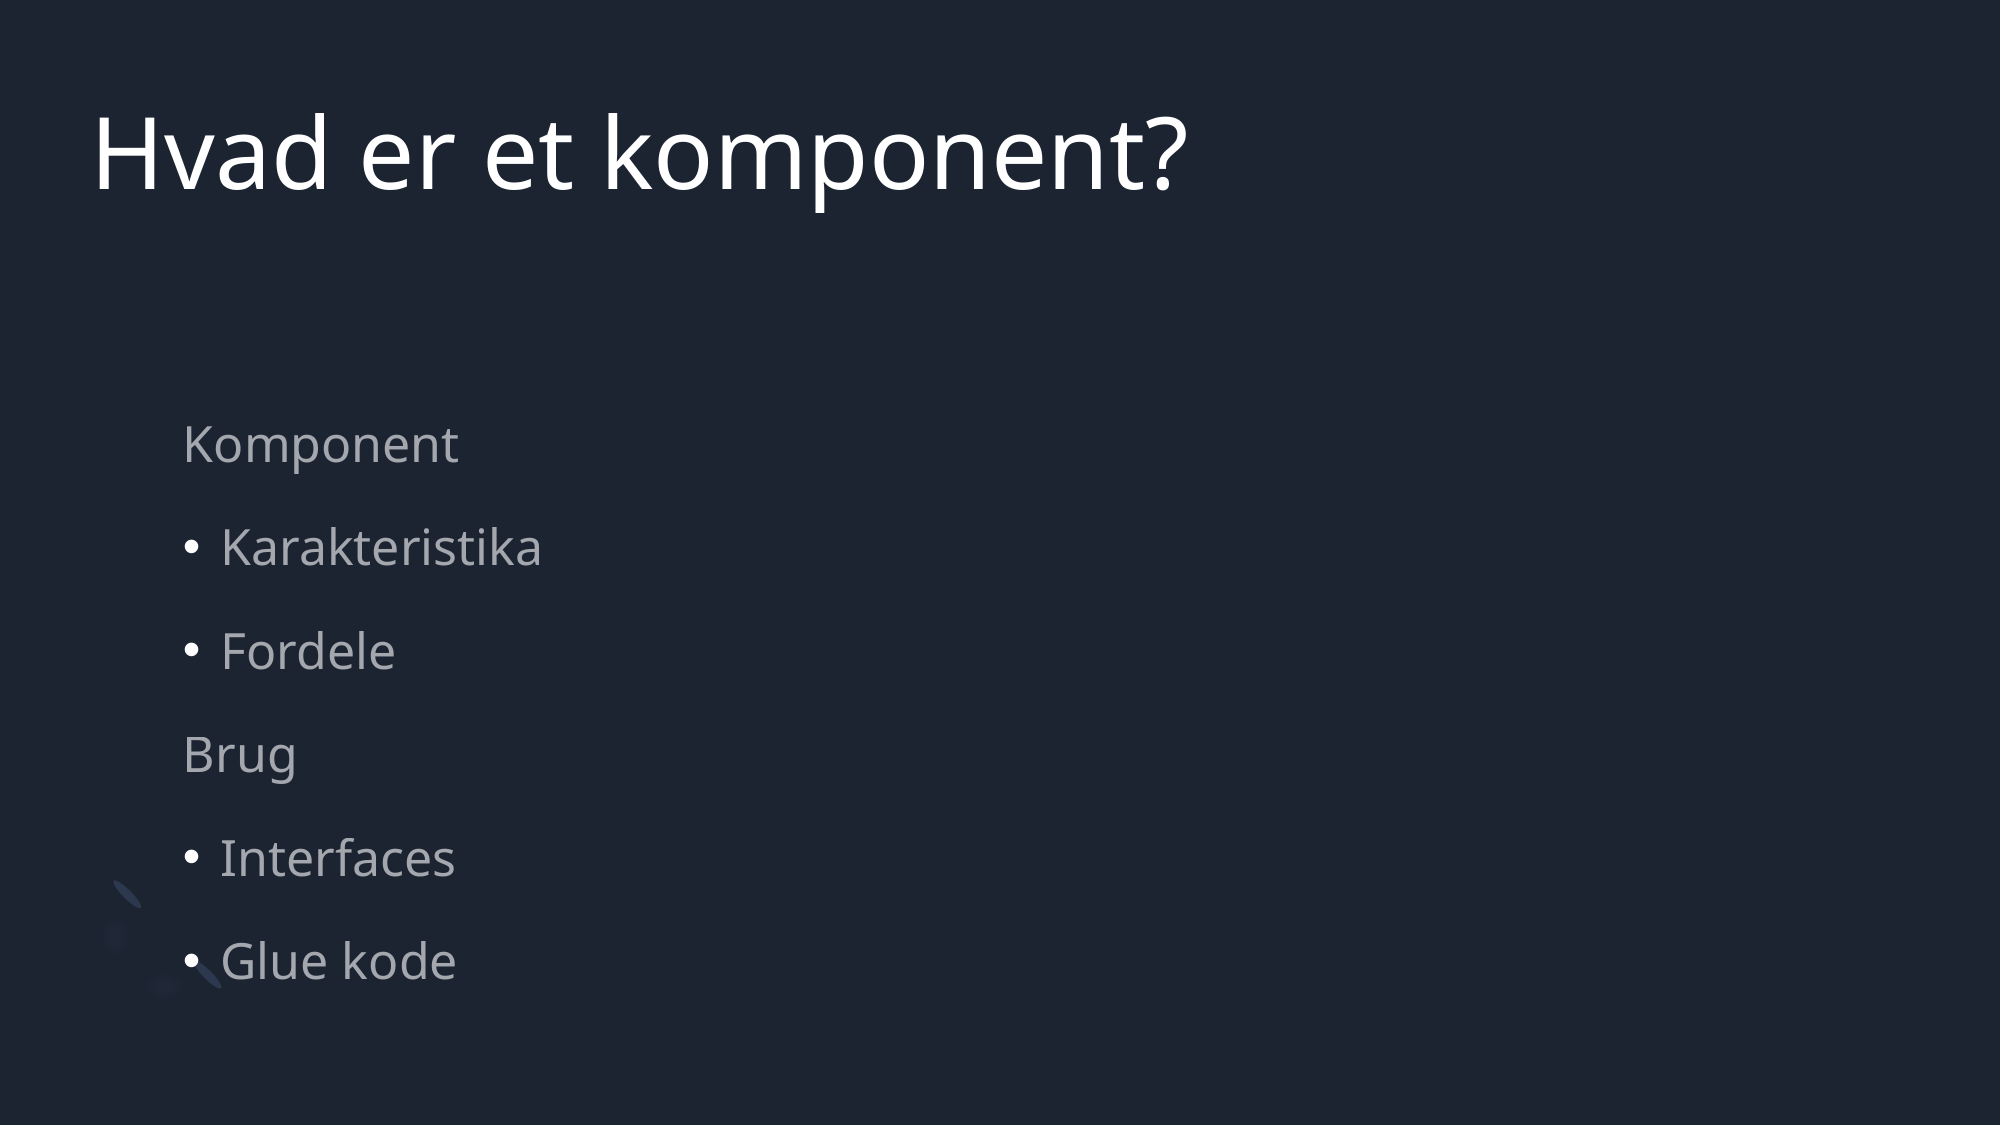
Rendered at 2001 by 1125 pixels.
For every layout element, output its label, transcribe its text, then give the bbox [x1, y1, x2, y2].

list Komponent Karakteristika Fordele Brug Interfaces Glue kode [183, 406, 661, 1013]
title Hvad er et komponent? [90, 90, 1910, 309]
